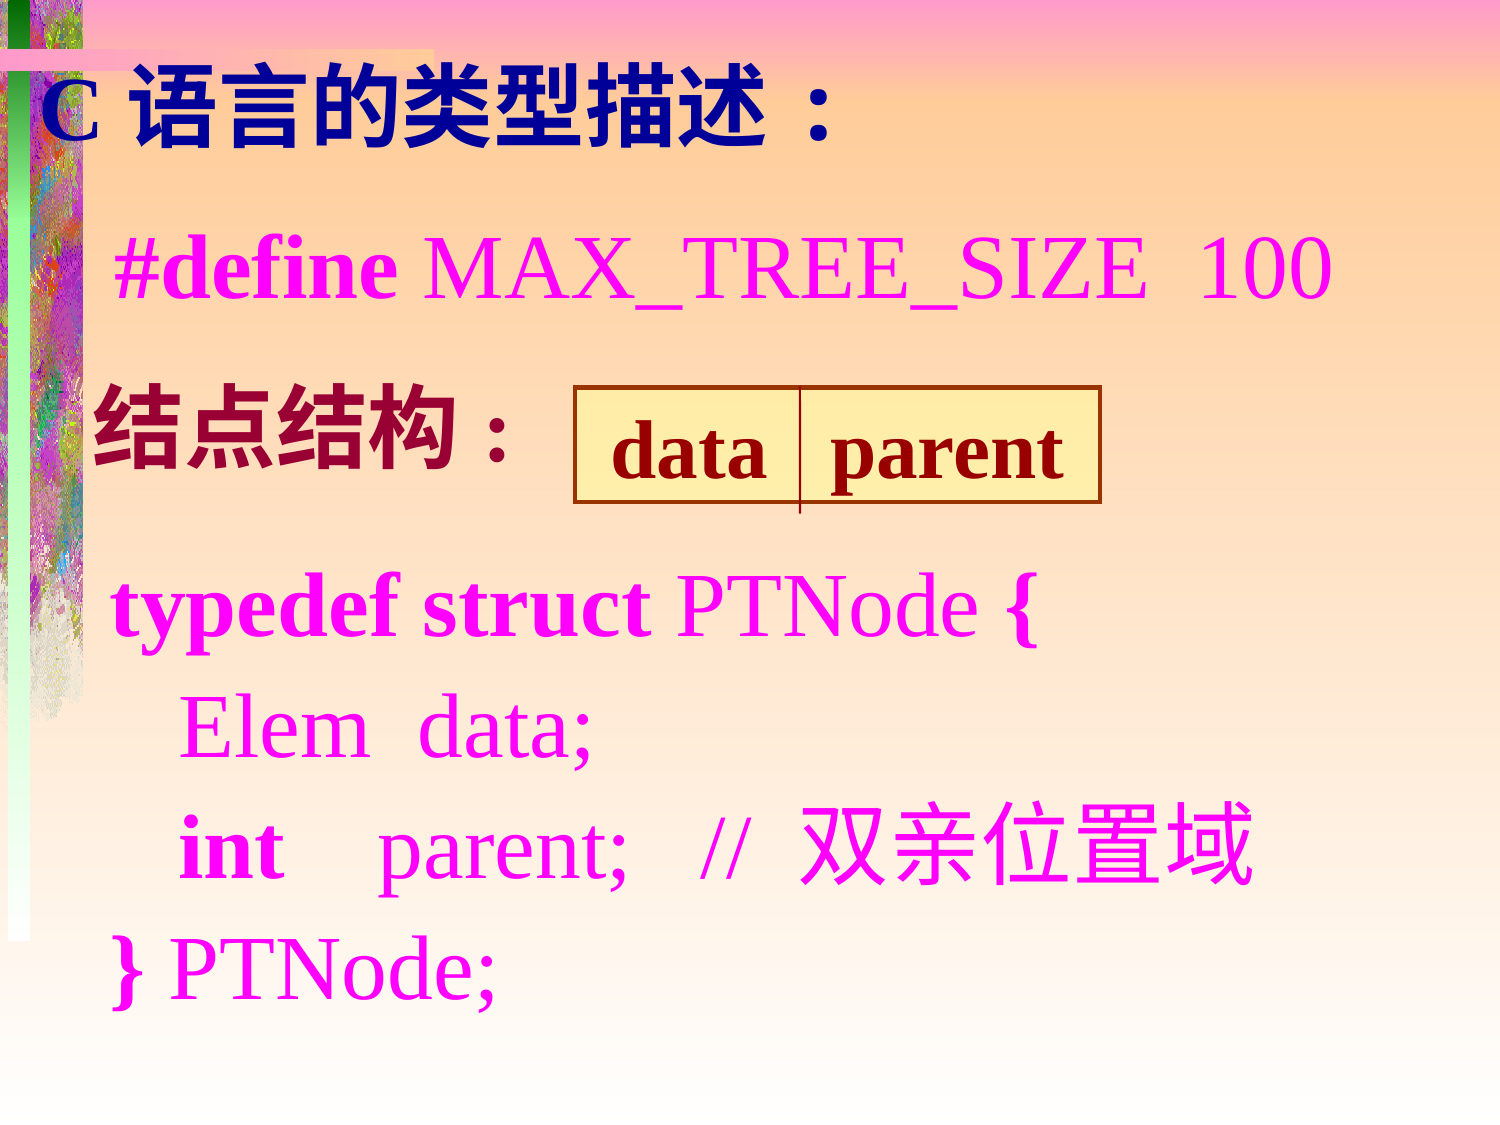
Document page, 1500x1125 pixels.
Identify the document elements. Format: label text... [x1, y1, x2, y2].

text_box C语言的类型描述: [23, 41, 861, 167]
text_box 结点结构: [78, 362, 528, 488]
picture [0, 0, 9, 50]
text_box typedef struct PTNode { Elem data; int parent; // 双亲位置域 } PTNode; [25, 526, 1271, 1025]
picture [29, 0, 83, 41]
text_box data parent [574, 387, 1100, 503]
text_box #define MAX_TREE_SIZE 100 [99, 199, 1351, 325]
picture [0, 71, 9, 821]
picture [29, 167, 83, 526]
